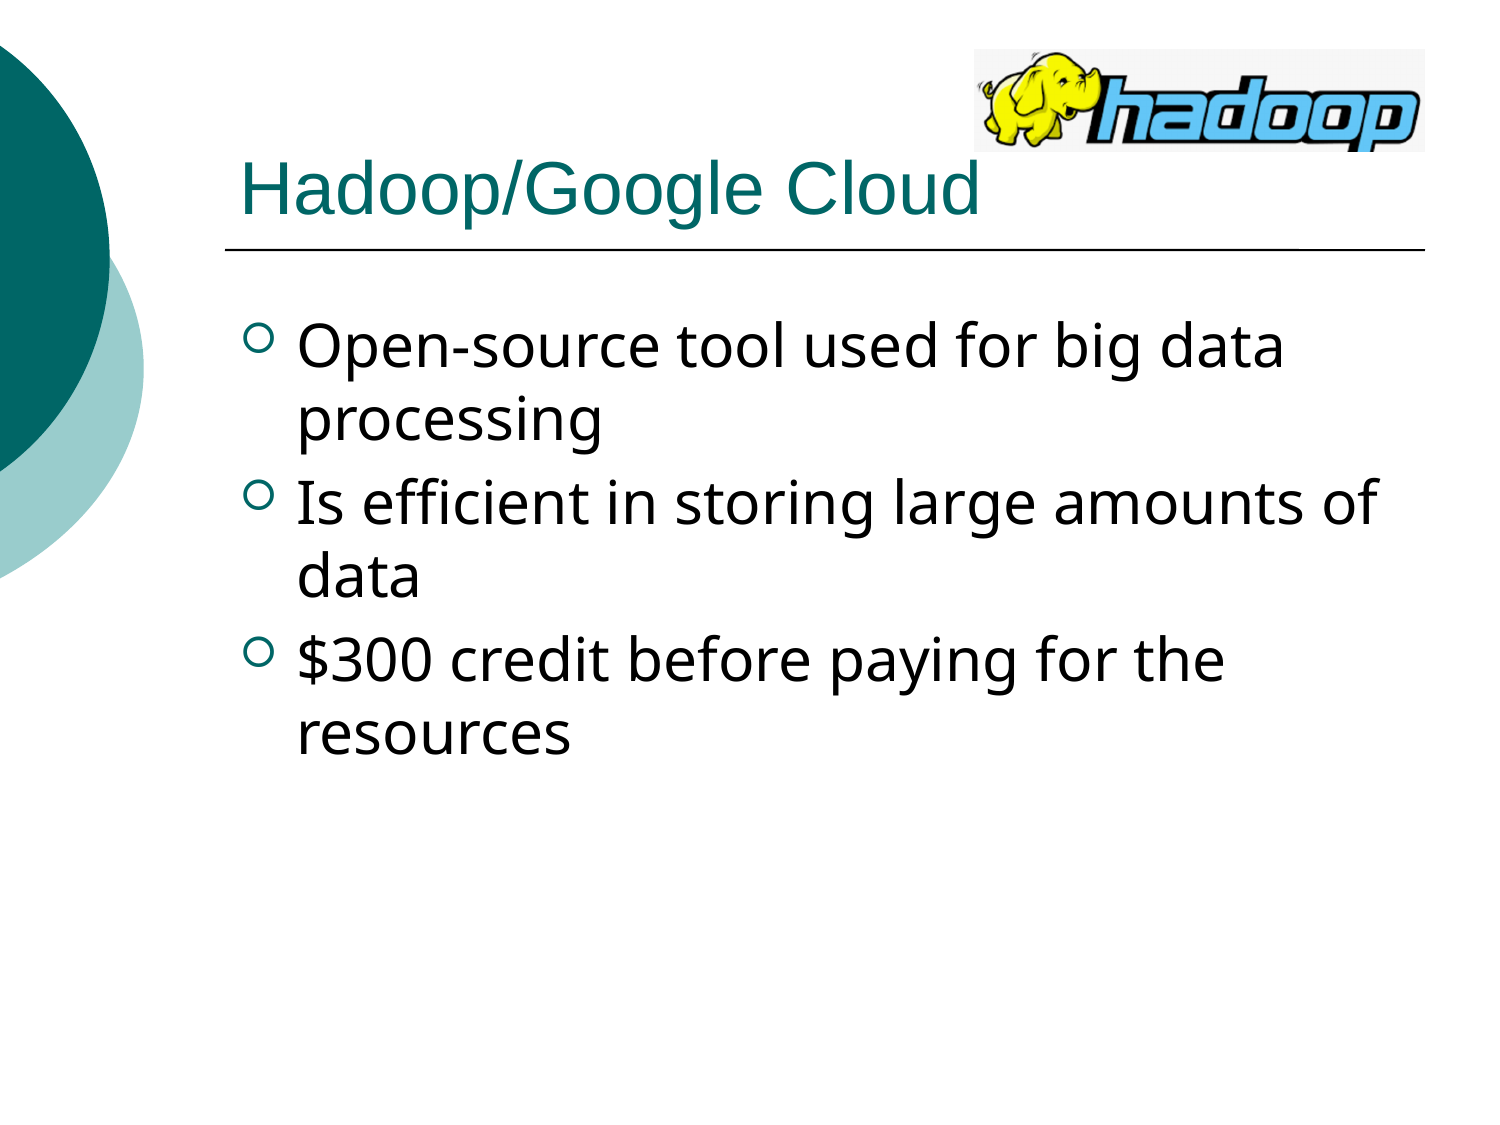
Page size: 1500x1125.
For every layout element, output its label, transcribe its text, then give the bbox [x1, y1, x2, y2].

title Hadoop/Google Cloud [224, 49, 1425, 237]
list Open-source tool used for big data processing Is efficient in storing large amounts of data $300 credit before paying for the resources [224, 299, 1425, 975]
picture [974, 49, 1425, 153]
